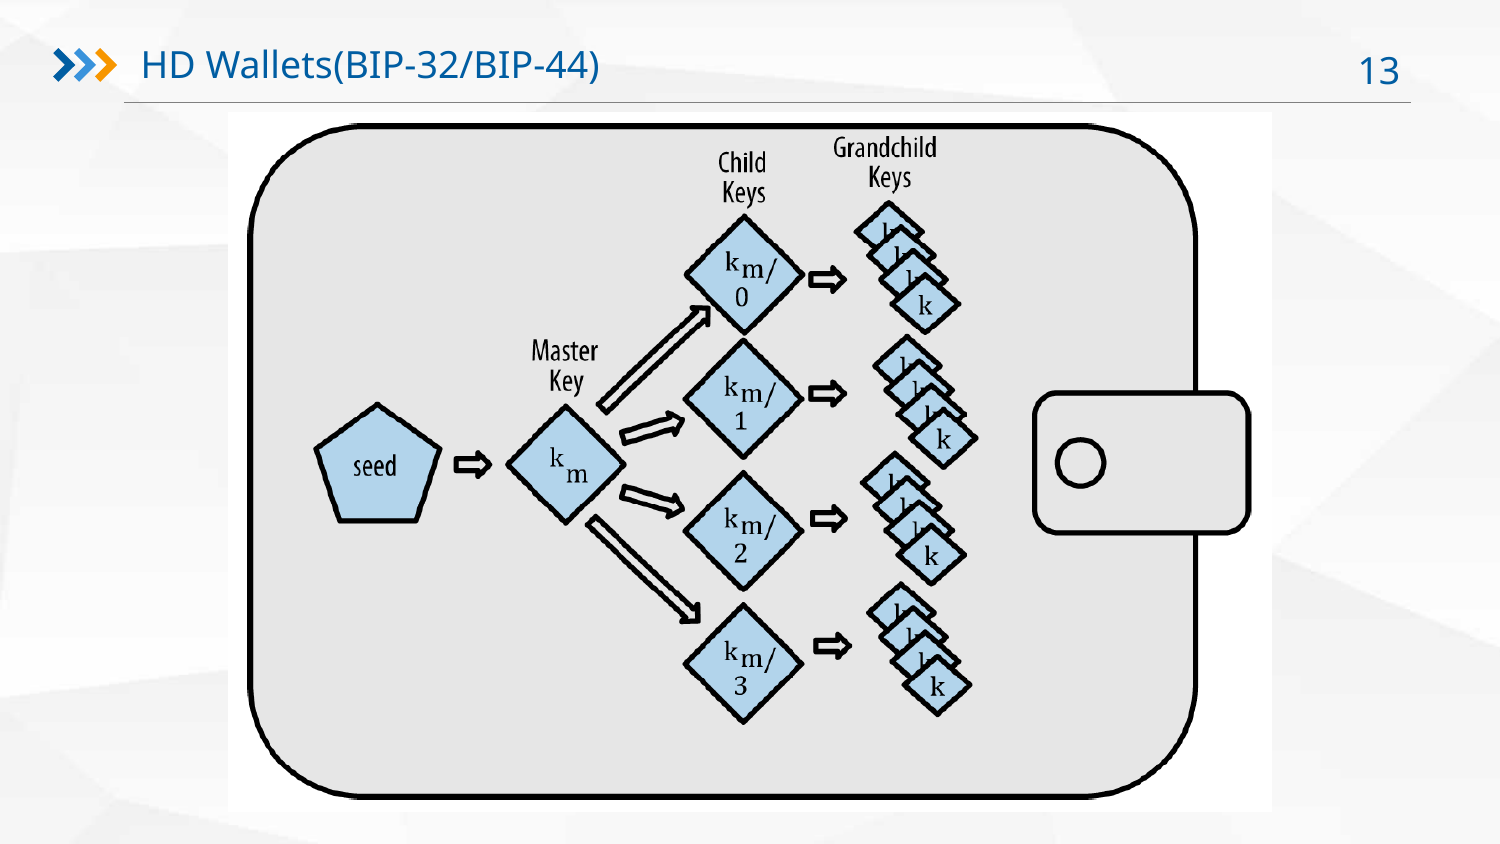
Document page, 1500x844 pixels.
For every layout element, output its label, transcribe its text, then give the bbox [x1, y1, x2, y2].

picture [0, 0, 1500, 844]
text_box HD Wallets(BIP-32/BIP-44) [140, 32, 812, 95]
